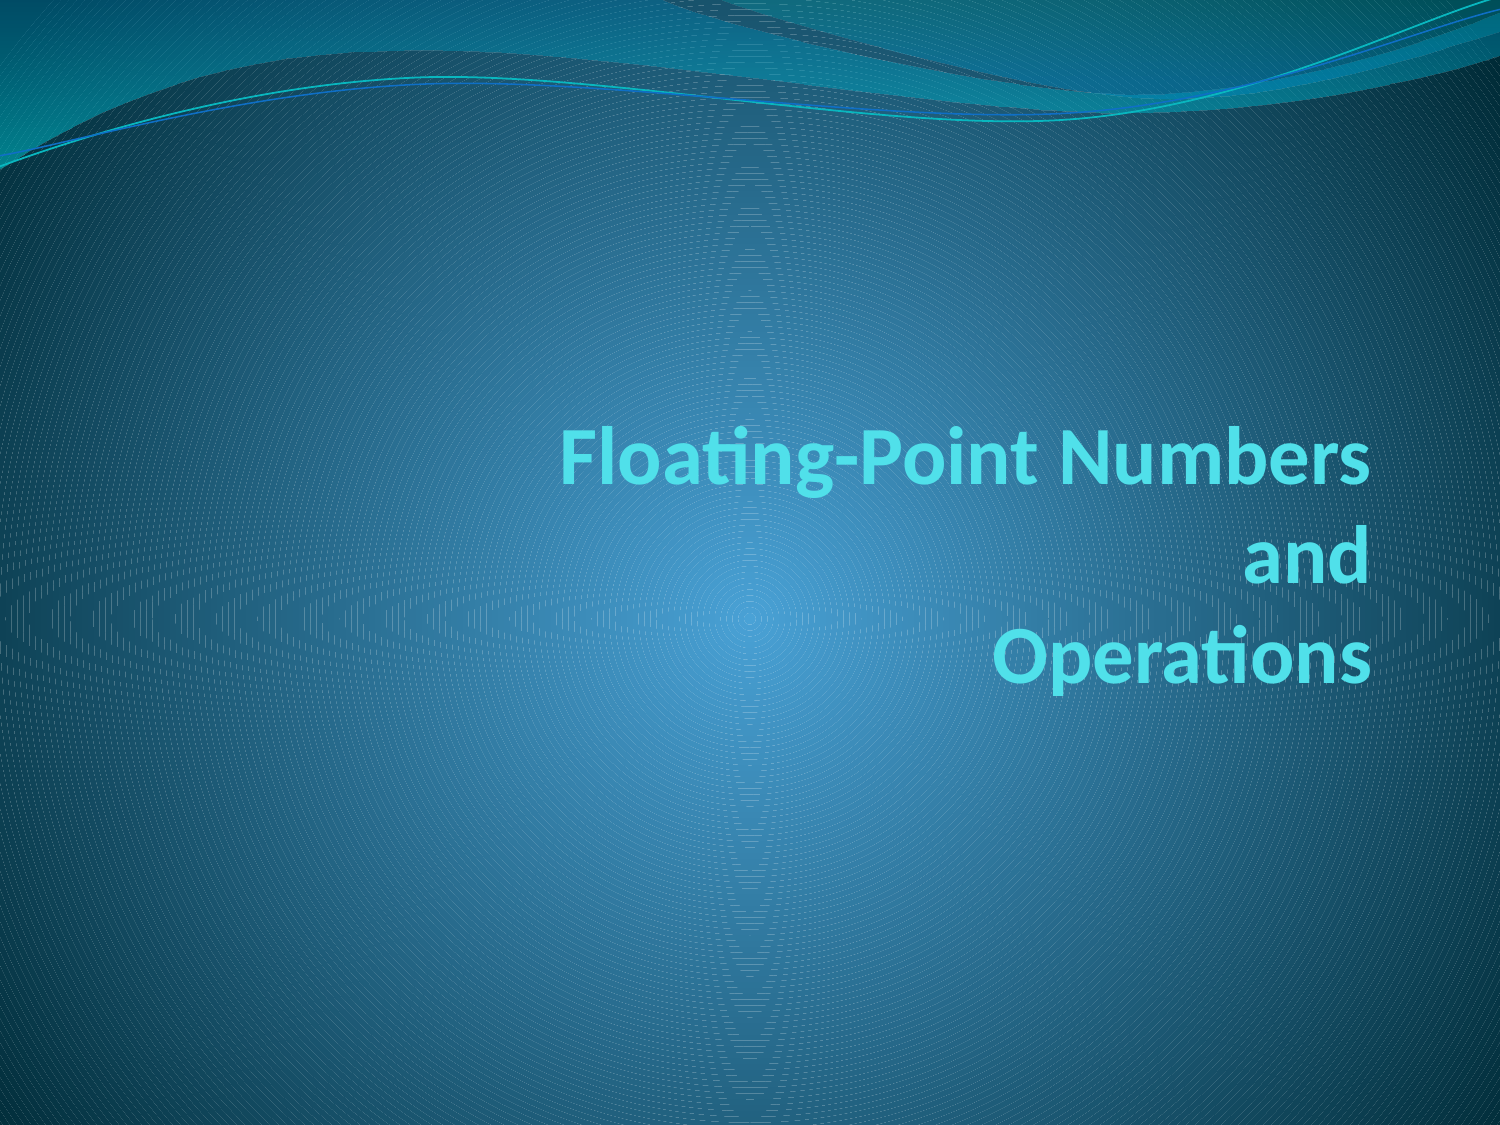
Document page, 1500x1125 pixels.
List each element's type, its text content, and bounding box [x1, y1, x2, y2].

title Floating-Point Numbers and Operations [87, 399, 1376, 701]
